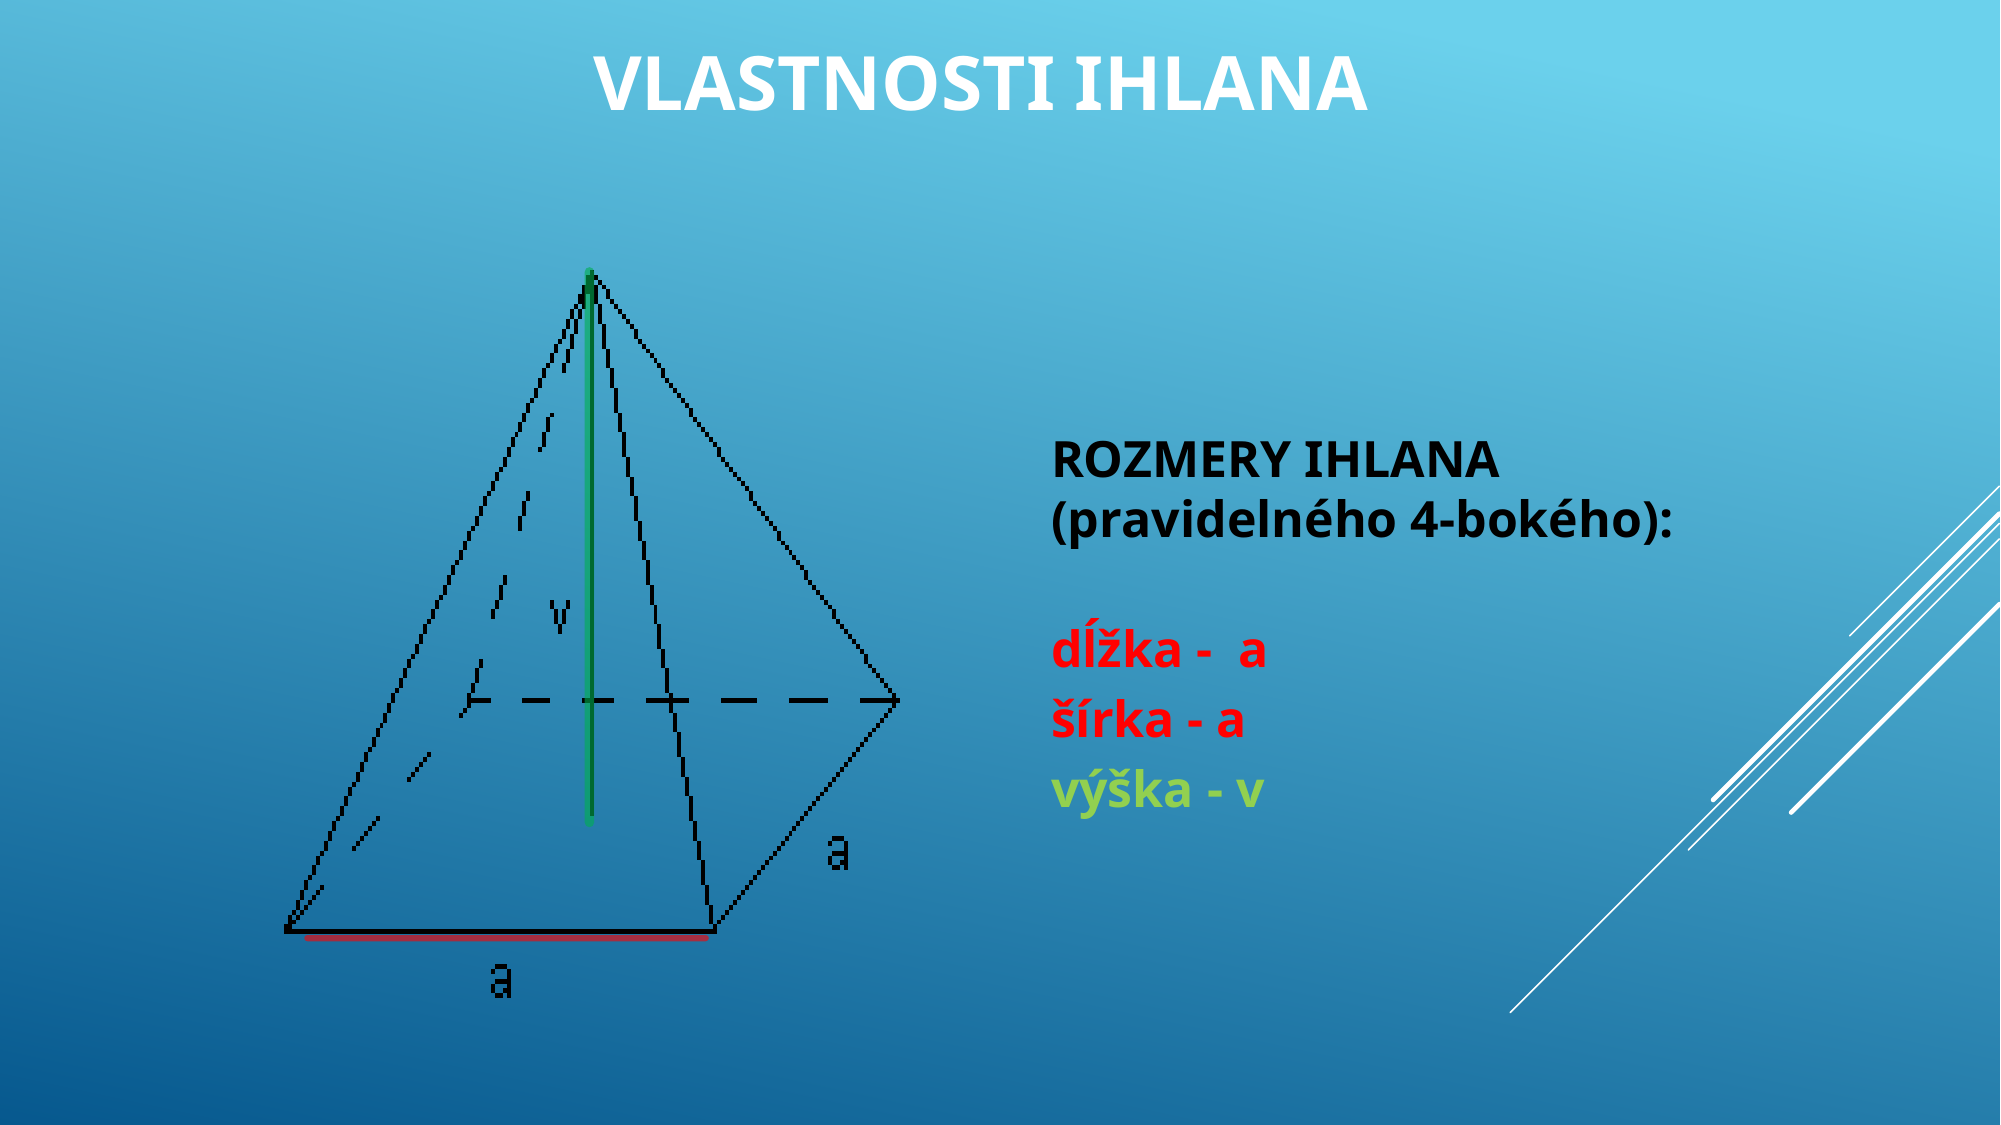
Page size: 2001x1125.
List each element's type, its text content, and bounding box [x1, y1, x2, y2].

picture [245, 226, 928, 1048]
text_box Vlastnosti IHLANA [281, 28, 1682, 163]
text_box ROZMERY IHLANA (pravidelného 4-bokého): dĺžka - a šírka - a výška - v [1036, 420, 1755, 825]
